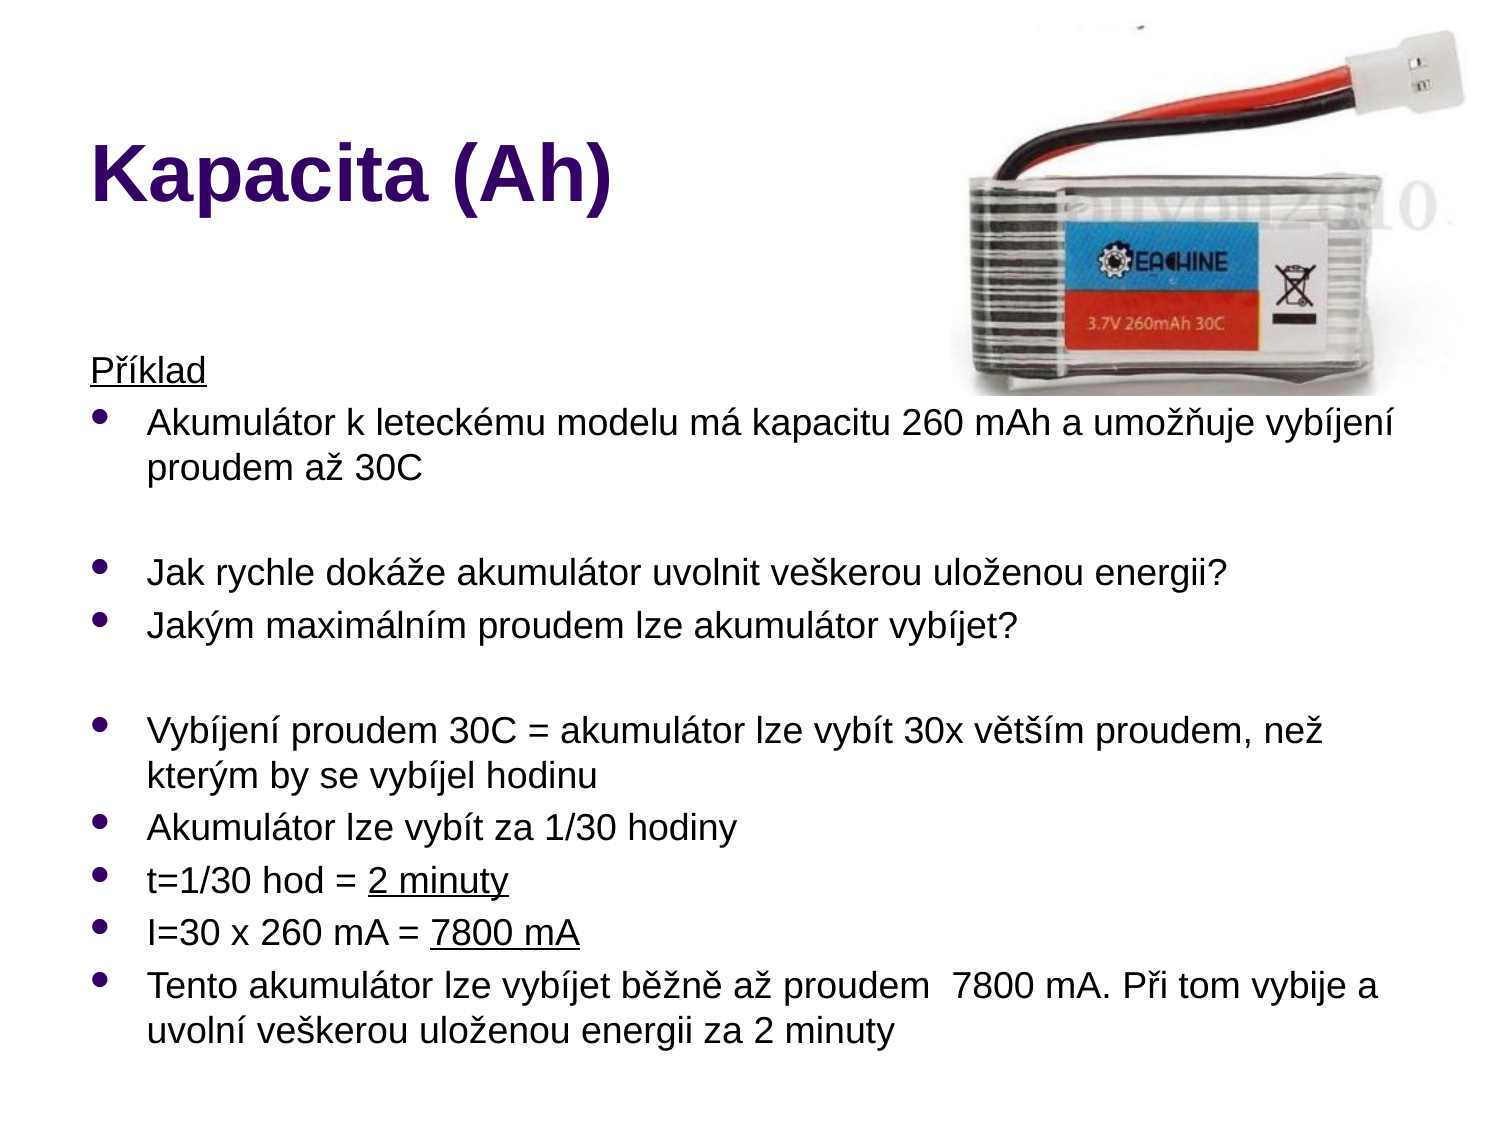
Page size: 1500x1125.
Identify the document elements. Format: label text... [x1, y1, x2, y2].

picture [950, 10, 1488, 396]
title Kapacita (Ah) [75, 12, 950, 226]
list Příklad Akumulátor k leteckému modelu má kapacitu 260 mAh a umožňuje vybíjení proudem až 30C Jak rychle dokáže akumulátor uvolnit veškerou uloženou energii? Jakým maximálním proudem lze akumulátor vybíjet? Vybíjení proudem 30C = akumulátor lze vybít 30x větším proudem, než kterým by se vybíjel hodinu Akumulátor lze vybít za 1/30 hodiny t=1/30 hod = 2 minuty I=30 x 260 mA = 7800 mA Tento akumulátor lze vybíjet běžně až proudem 7800 mA. Při tom vybije a uvolní veškerou uloženou energii za 2 minuty [75, 338, 1426, 965]
